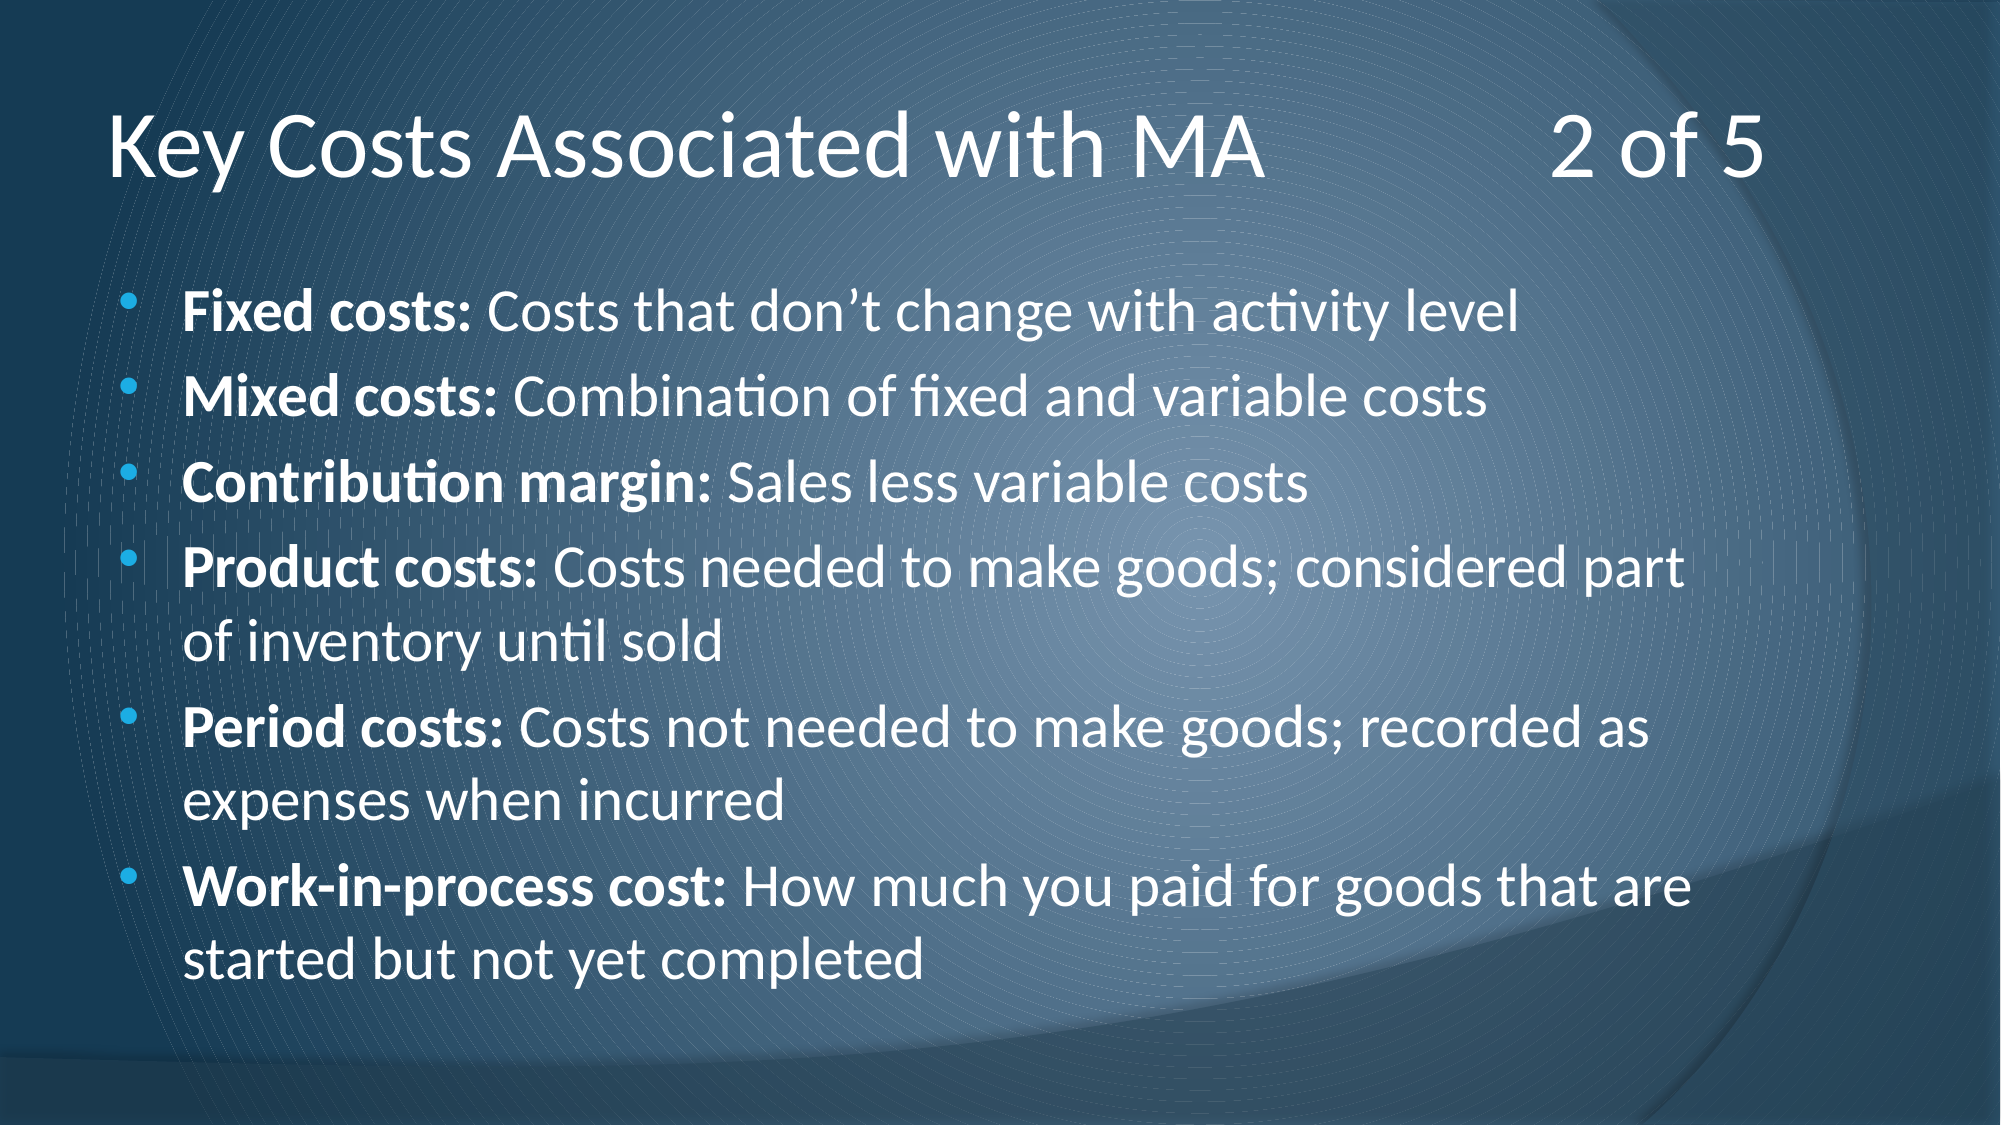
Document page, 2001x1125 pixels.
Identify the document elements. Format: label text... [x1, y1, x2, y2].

list Fixed costs: Costs that don’t change with activity level Mixed costs: Combination of fixed and variable costs Contribution margin: Sales less variable costs Product costs: Costs needed to make goods; considered part of inventory until sold Period costs: Costs not needed to make goods; recorded as expenses when incurred Work-in-process cost: How much you paid for goods that are started but not yet completed [99, 262, 1734, 1005]
title Key Costs Associated with MA 2 of 5 [99, 45, 1899, 233]
